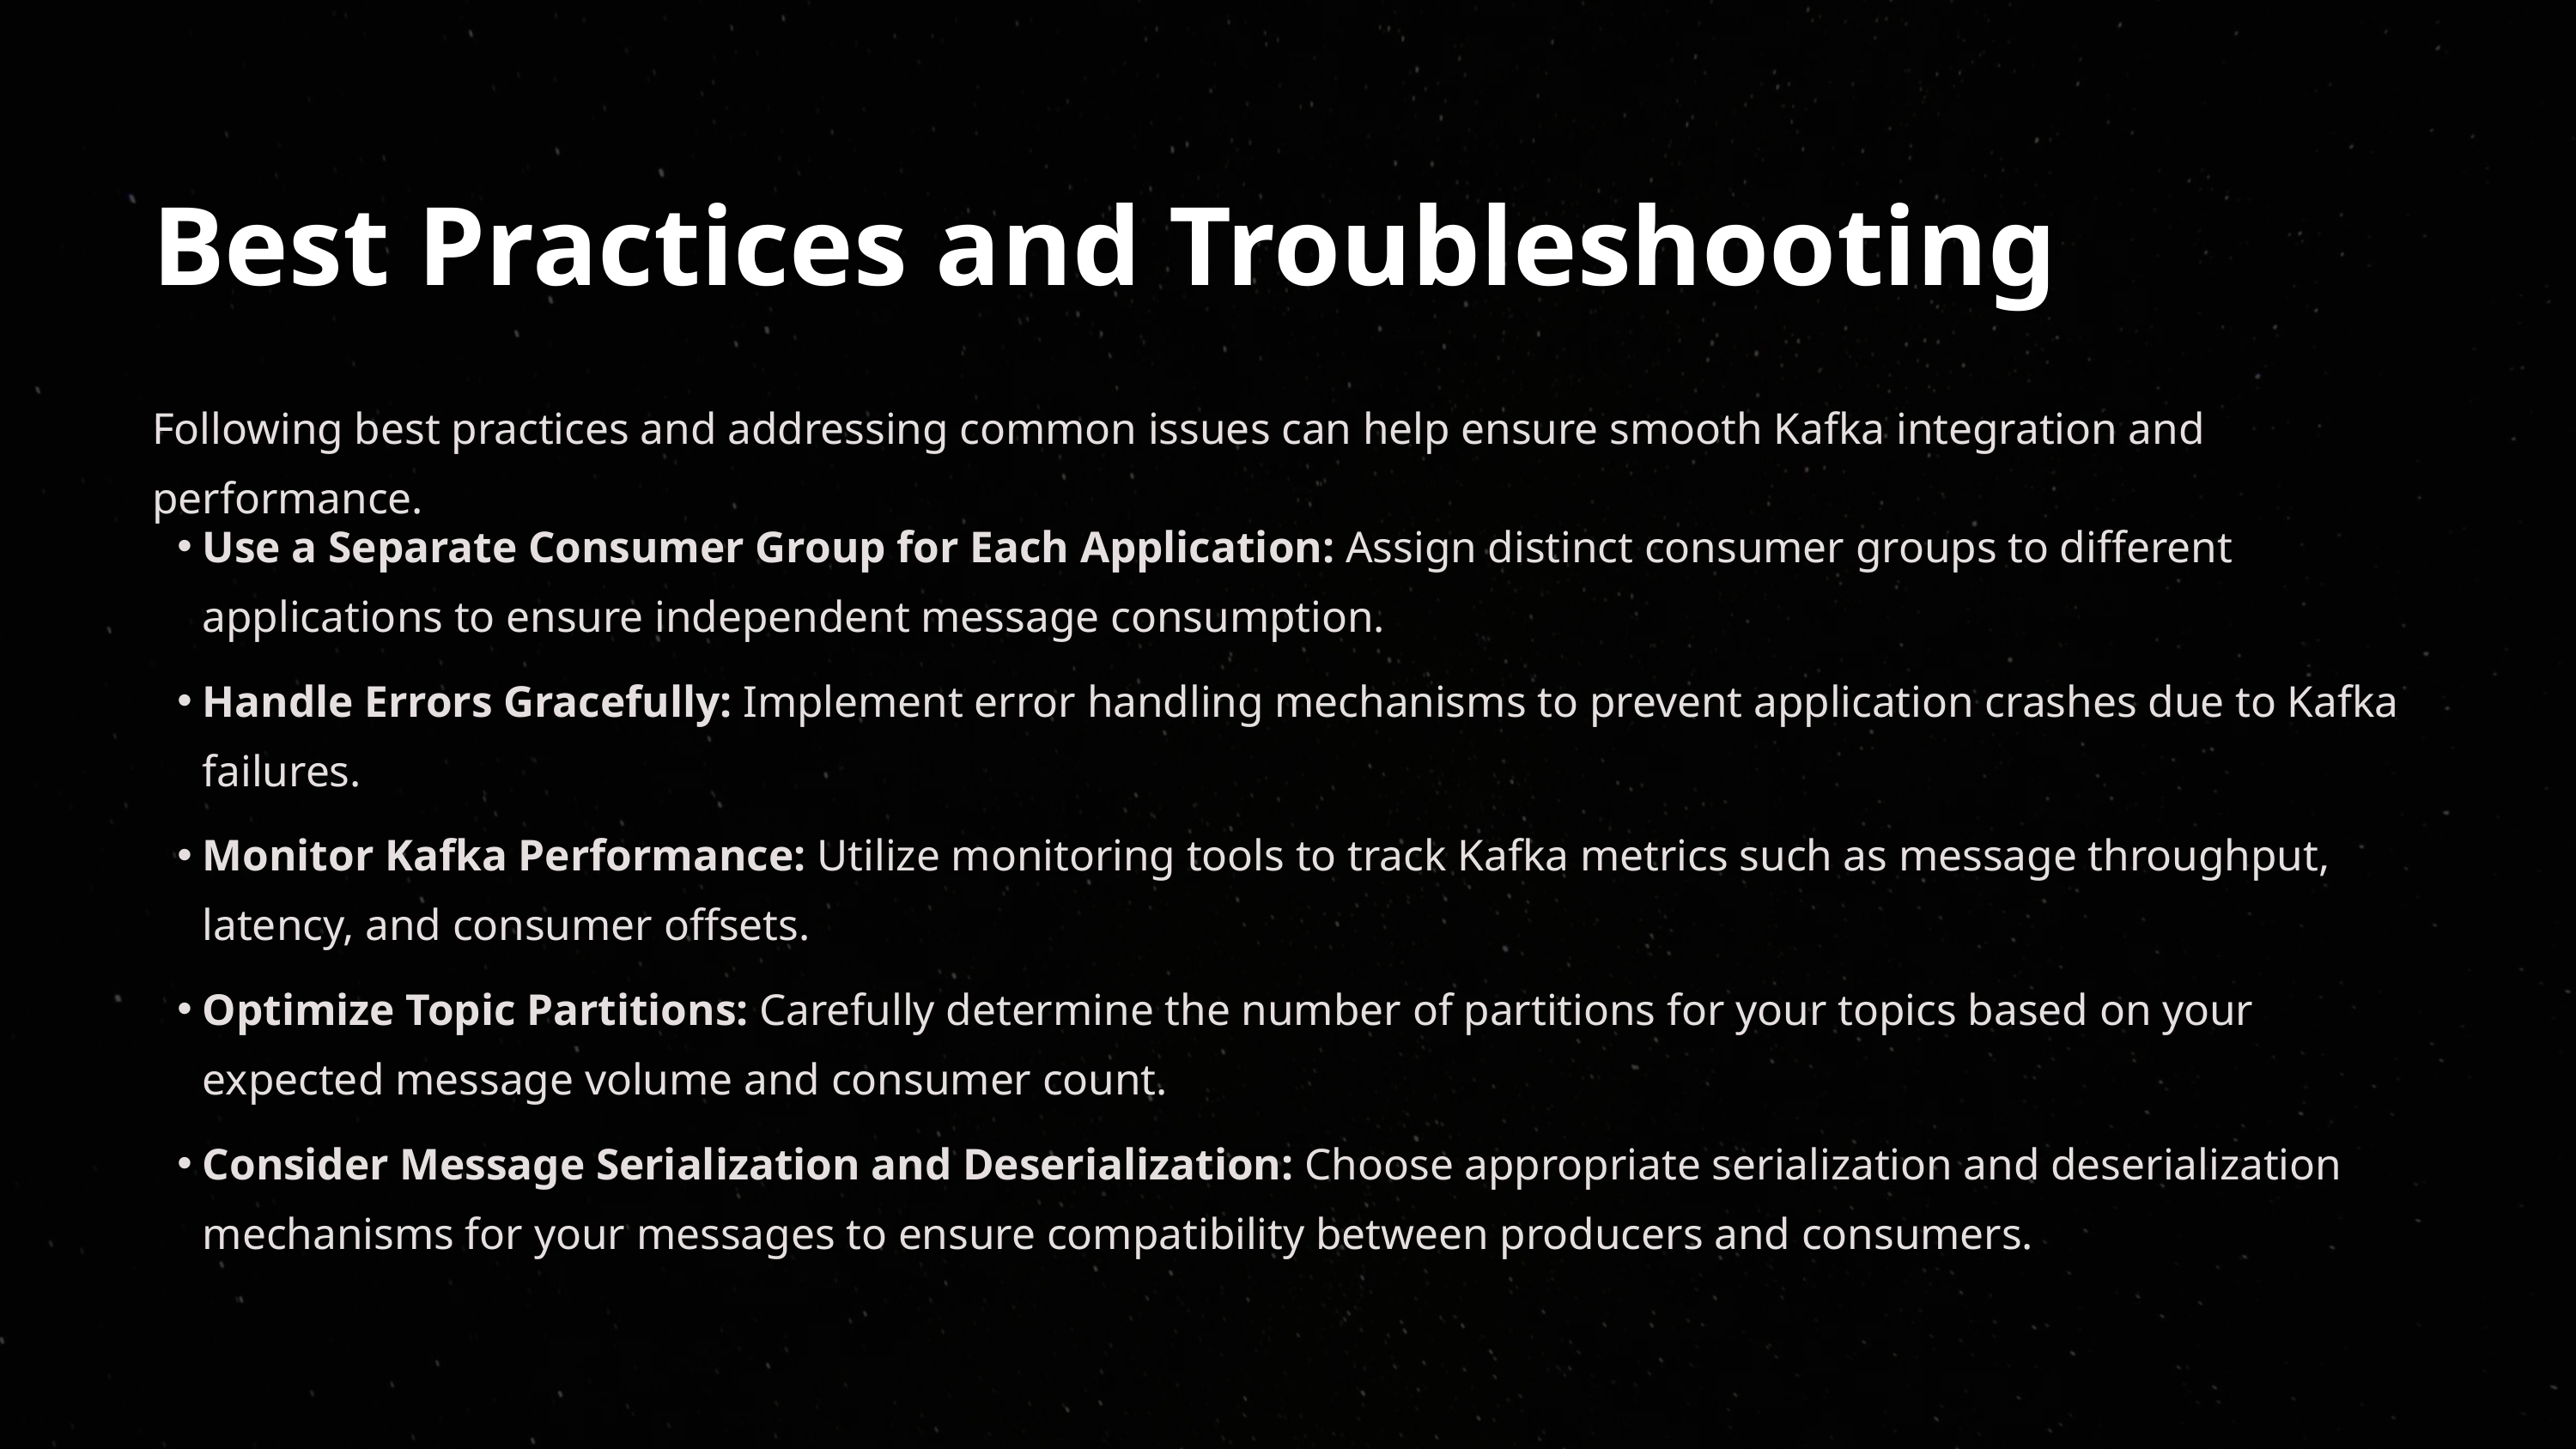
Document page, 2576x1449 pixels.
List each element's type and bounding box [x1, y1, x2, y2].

text_box [0, 0, 2576, 1449]
